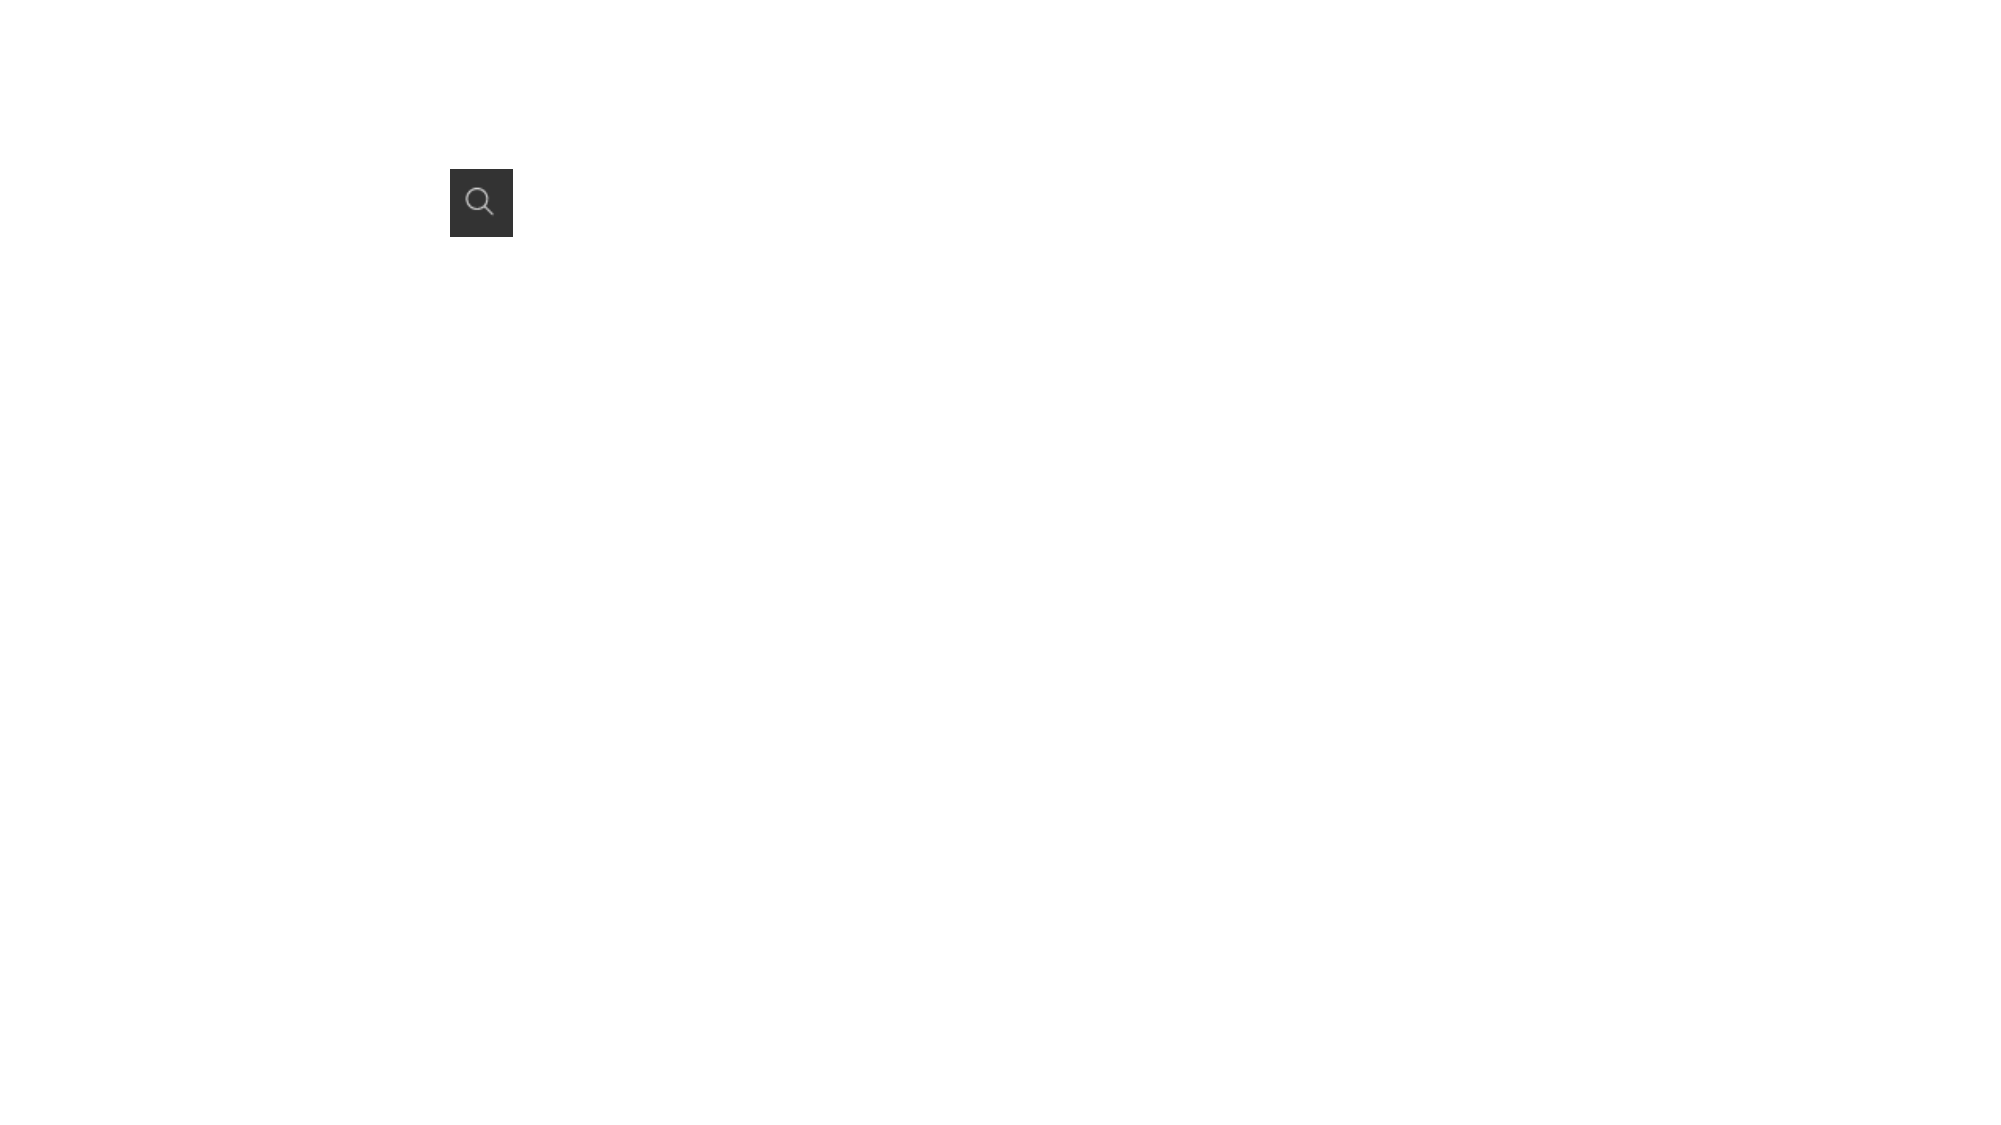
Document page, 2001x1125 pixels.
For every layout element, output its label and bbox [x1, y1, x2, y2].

picture [449, 169, 513, 237]
